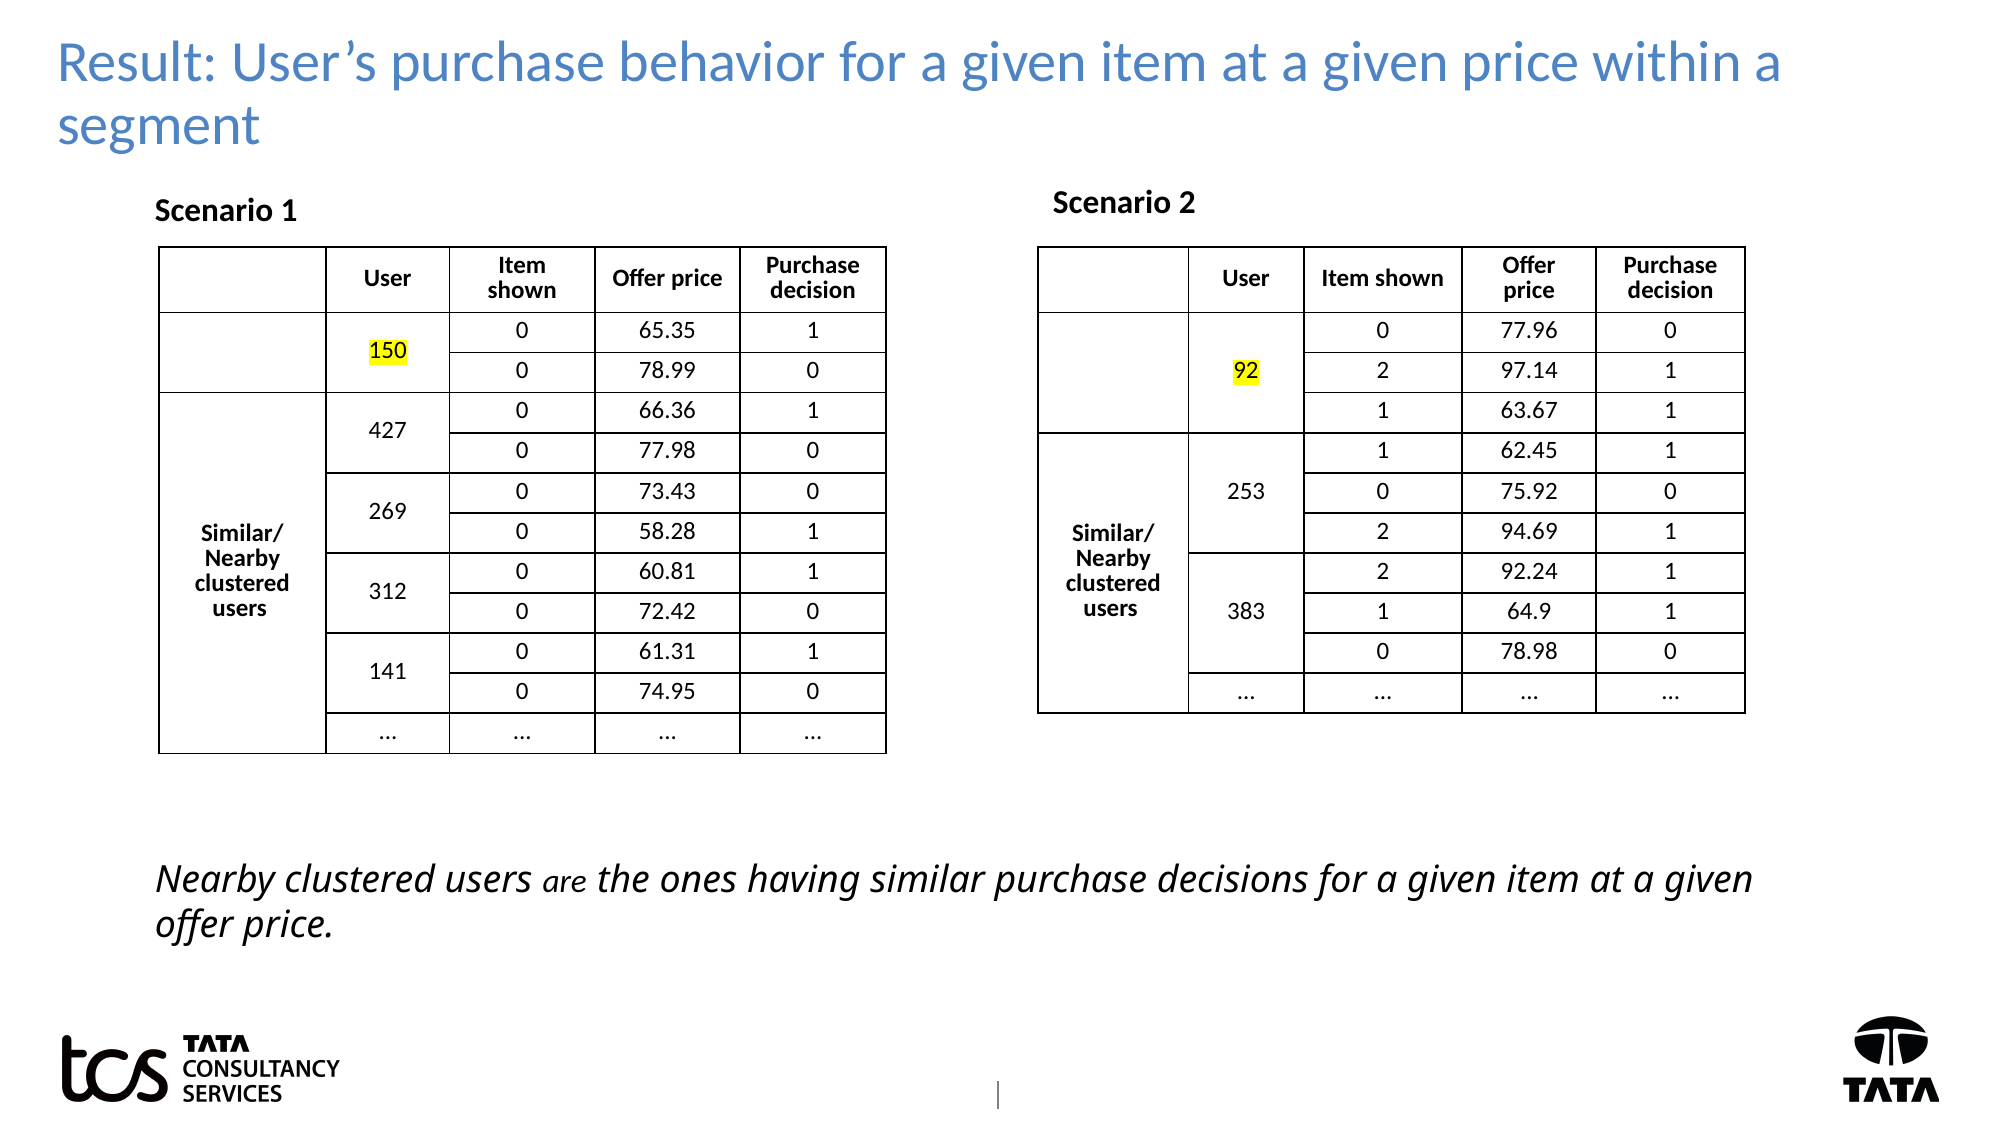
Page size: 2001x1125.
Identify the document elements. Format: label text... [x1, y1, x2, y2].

text_box Nearby clustered users are the ones having similar purchase decisions for a given item at a given offer price. [140, 847, 1829, 953]
table_cell 0 [741, 474, 885, 512]
text_box Scenario 1 [139, 180, 355, 236]
table_cell 77.96 [1463, 313, 1595, 352]
table_cell 1 [741, 393, 885, 432]
table_cell 1 [741, 313, 885, 352]
table_cell 73.43 [596, 474, 739, 512]
table_cell 0 [741, 434, 885, 472]
table_cell 0 [450, 474, 594, 512]
table_cell 0 [741, 594, 885, 632]
table_cell 0 [1305, 634, 1461, 672]
table_cell [1039, 313, 1188, 432]
table_cell 1 [1597, 434, 1744, 472]
table_cell 0 [450, 674, 594, 712]
table_cell 0 [450, 554, 594, 592]
picture [62, 1035, 340, 1102]
table_cell 0 [1597, 474, 1744, 512]
table_cell 0 [450, 514, 594, 552]
table_cell Similar/ Nearby clustered users [1039, 434, 1188, 712]
table_header Offer price [596, 248, 739, 312]
table_cell 269 [327, 474, 449, 552]
table_cell 1 [1597, 514, 1744, 552]
table_cell 253 [1189, 434, 1303, 552]
table_header User [327, 248, 449, 312]
table_cell 66.36 [596, 393, 739, 432]
table_header Purchase decision [741, 248, 885, 312]
table_cell ... [596, 714, 739, 753]
table_cell 0 [450, 353, 594, 392]
title Result: User’s purchase behavior for a given item at a given price within a segment [42, 23, 1974, 145]
table_cell 62.45 [1463, 434, 1595, 472]
table_cell 1 [741, 514, 885, 552]
table_cell ... [1463, 674, 1595, 712]
table_cell 0 [450, 313, 594, 352]
table_header [160, 248, 325, 312]
table_cell 2 [1305, 554, 1461, 592]
table_cell 75.92 [1463, 474, 1595, 512]
table_cell 1 [741, 634, 885, 672]
table_cell 1 [1597, 353, 1744, 392]
table_cell 0 [1305, 474, 1461, 512]
table_cell 60.81 [596, 554, 739, 592]
table_cell 427 [327, 393, 449, 472]
table_header User [1189, 248, 1303, 312]
table_cell 1 [1597, 554, 1744, 592]
table_cell 2 [1305, 514, 1461, 552]
table_cell 61.31 [596, 634, 739, 672]
table_cell 0 [450, 434, 594, 472]
table_header [1039, 248, 1188, 312]
table_cell 141 [327, 634, 449, 712]
table_cell 64.9 [1463, 594, 1595, 632]
table_cell 0 [1305, 313, 1461, 352]
table_cell 77.98 [596, 434, 739, 472]
table_header Item shown [1305, 248, 1461, 312]
table_cell 150 [327, 313, 449, 392]
table_cell 78.99 [596, 353, 739, 392]
table_cell 1 [1597, 393, 1744, 432]
table_cell 0 [741, 353, 885, 392]
table_cell 94.69 [1463, 514, 1595, 552]
table_cell 97.14 [1463, 353, 1595, 392]
table_cell 2 [1305, 353, 1461, 392]
table_cell [160, 313, 325, 392]
table_cell 0 [1597, 634, 1744, 672]
table_cell 65.35 [596, 313, 739, 352]
table_cell 58.28 [596, 514, 739, 552]
table_cell 383 [1189, 554, 1303, 672]
table_cell 0 [741, 674, 885, 712]
picture [1843, 1016, 1939, 1102]
table_header Offer price [1463, 248, 1595, 312]
table_header Item shown [450, 248, 594, 312]
table_cell 312 [327, 554, 449, 632]
table_cell Similar/ Nearby clustered users [160, 393, 325, 753]
table_cell ... [1597, 674, 1744, 712]
table_cell 1 [1305, 434, 1461, 472]
table_cell 0 [450, 594, 594, 632]
table_cell 92.24 [1463, 554, 1595, 592]
table_cell ... [1305, 674, 1461, 712]
table_cell 1 [1597, 594, 1744, 632]
table_cell 1 [1305, 594, 1461, 632]
table_cell 92 [1189, 313, 1303, 432]
text_box Scenario 2 [1038, 172, 1253, 228]
table_cell 1 [1305, 393, 1461, 432]
table_cell ... [1189, 674, 1303, 712]
table_cell 72.42 [596, 594, 739, 632]
table_cell 78.98 [1463, 634, 1595, 672]
table_header Purchase decision [1597, 248, 1744, 312]
table_cell 74.95 [596, 674, 739, 712]
table_cell 1 [741, 554, 885, 592]
table_cell ... [450, 714, 594, 753]
table_cell ... [327, 714, 449, 753]
table_cell 63.67 [1463, 393, 1595, 432]
table_cell 0 [1597, 313, 1744, 352]
table_cell ... [741, 714, 885, 753]
table_cell 0 [450, 393, 594, 432]
table_cell 0 [450, 634, 594, 672]
